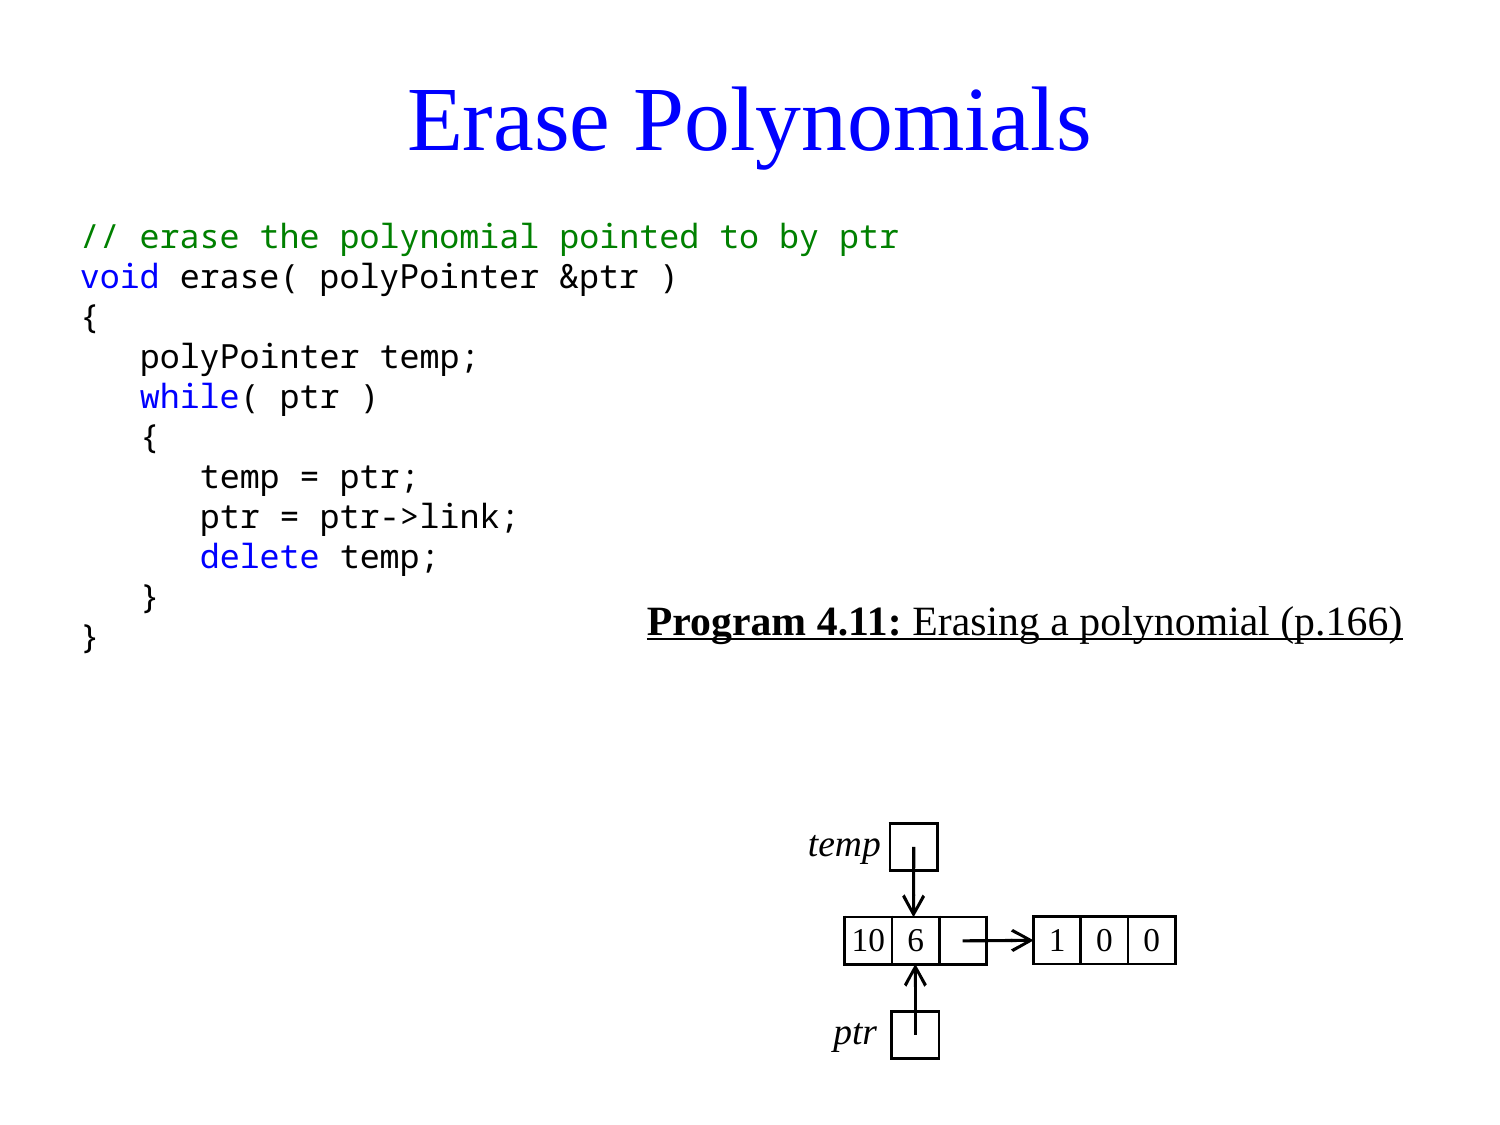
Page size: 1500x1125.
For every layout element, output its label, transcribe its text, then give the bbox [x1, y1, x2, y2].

table_header 10 [846, 918, 891, 963]
list Program 4.11: Erasing a polynomial (p.166) [631, 585, 1436, 658]
table_header 0 [1129, 918, 1174, 963]
list // erase the polynomial pointed to by ptr void erase( polyPointer &ptr ) { polyPointer temp; while( ptr ) { temp = ptr; ptr = ptr->link; delete temp; } } [64, 207, 940, 658]
table_header [941, 918, 985, 963]
text_box temp [797, 822, 889, 870]
table_header [891, 825, 936, 869]
table_header 1 [1035, 918, 1079, 963]
text_box ptr [797, 1011, 892, 1059]
table_header 0 [1082, 918, 1127, 963]
title Erase Polynomials [64, 42, 1436, 185]
table_header 6 [893, 918, 938, 963]
table_header [893, 1013, 938, 1057]
